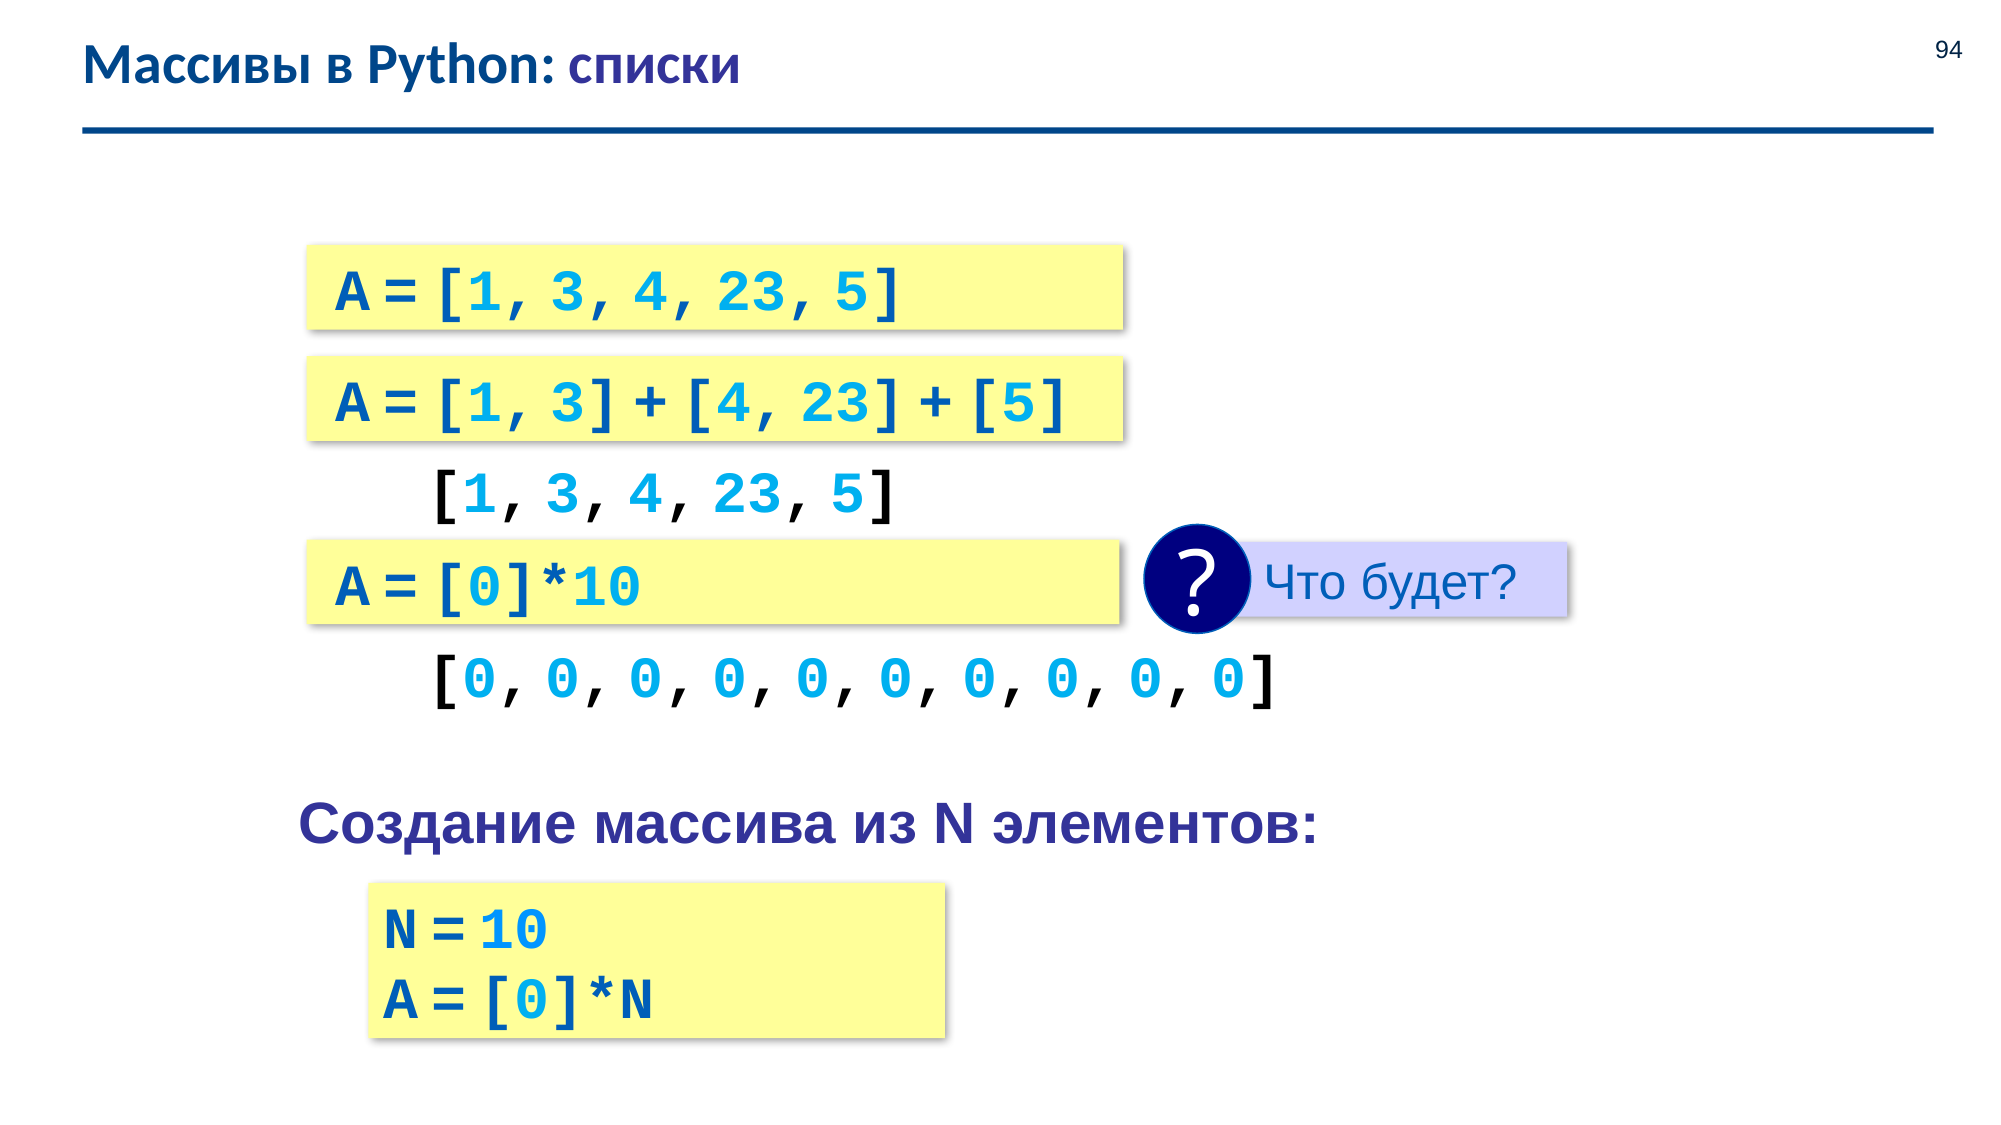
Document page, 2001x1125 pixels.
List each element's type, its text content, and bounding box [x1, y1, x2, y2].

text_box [1143, 524, 1568, 634]
title Массивы в Python: списки [67, 25, 1900, 103]
text_box Создание массива из N элементов: [283, 777, 1489, 1037]
text_box [0, 0, 0, 0, 0, 0, 0, 0, 0, 0] [412, 632, 1360, 717]
text_box A = [1, 3] + [4, 23] + [5] [306, 356, 1123, 441]
text_box [1, 3, 4, 23, 5] [412, 446, 950, 532]
text_box A = [0]*10 [306, 539, 1120, 625]
text_box N = 10 A = [0]*N [368, 882, 945, 1039]
slide_number 94 [1841, 33, 2000, 64]
text_box A = [1, 3, 4, 23, 5] [306, 244, 1123, 330]
